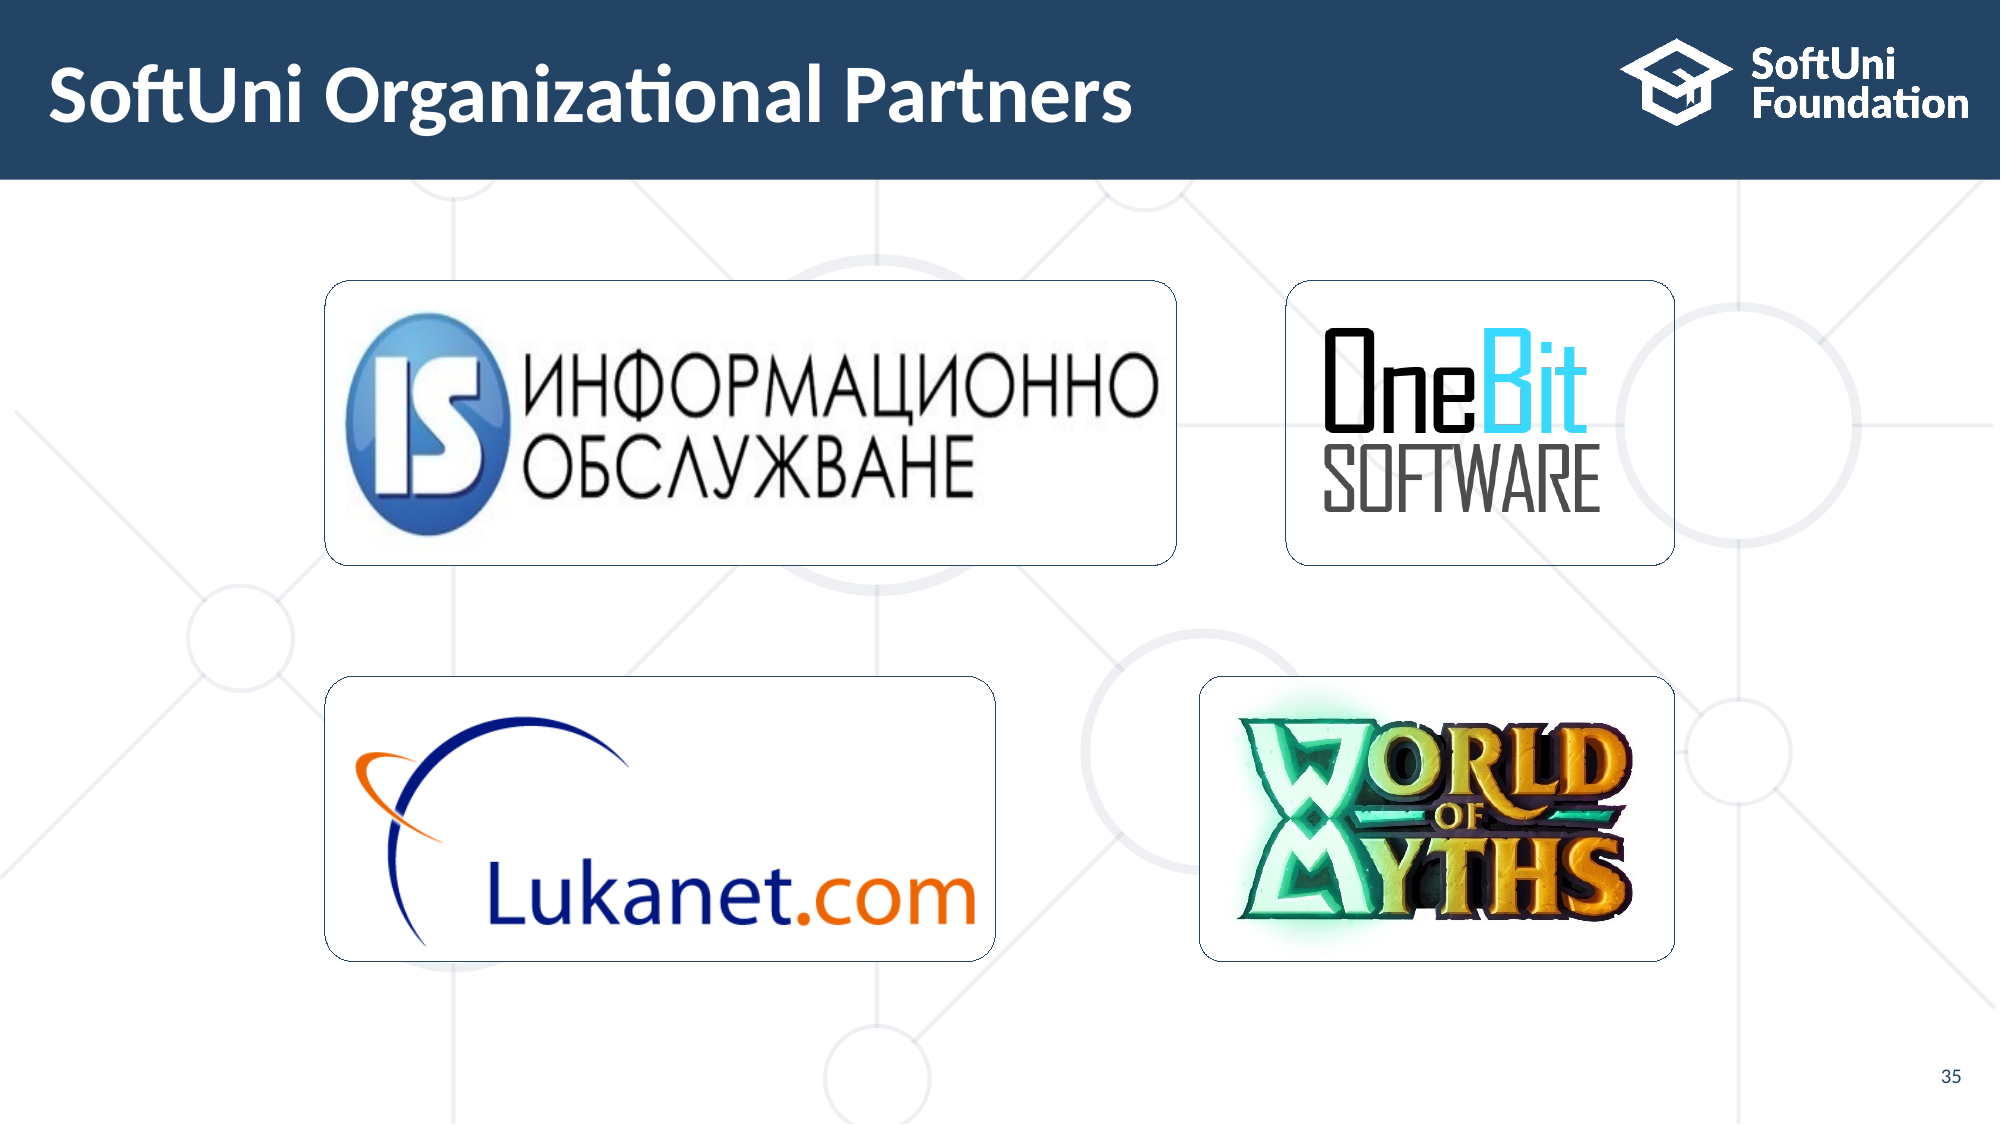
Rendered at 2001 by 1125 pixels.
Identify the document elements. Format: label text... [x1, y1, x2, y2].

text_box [324, 280, 1676, 962]
slide_number 35 [1897, 1049, 1968, 1101]
title SoftUni Organizational Partners [31, 16, 1591, 162]
picture [1619, 38, 1968, 126]
